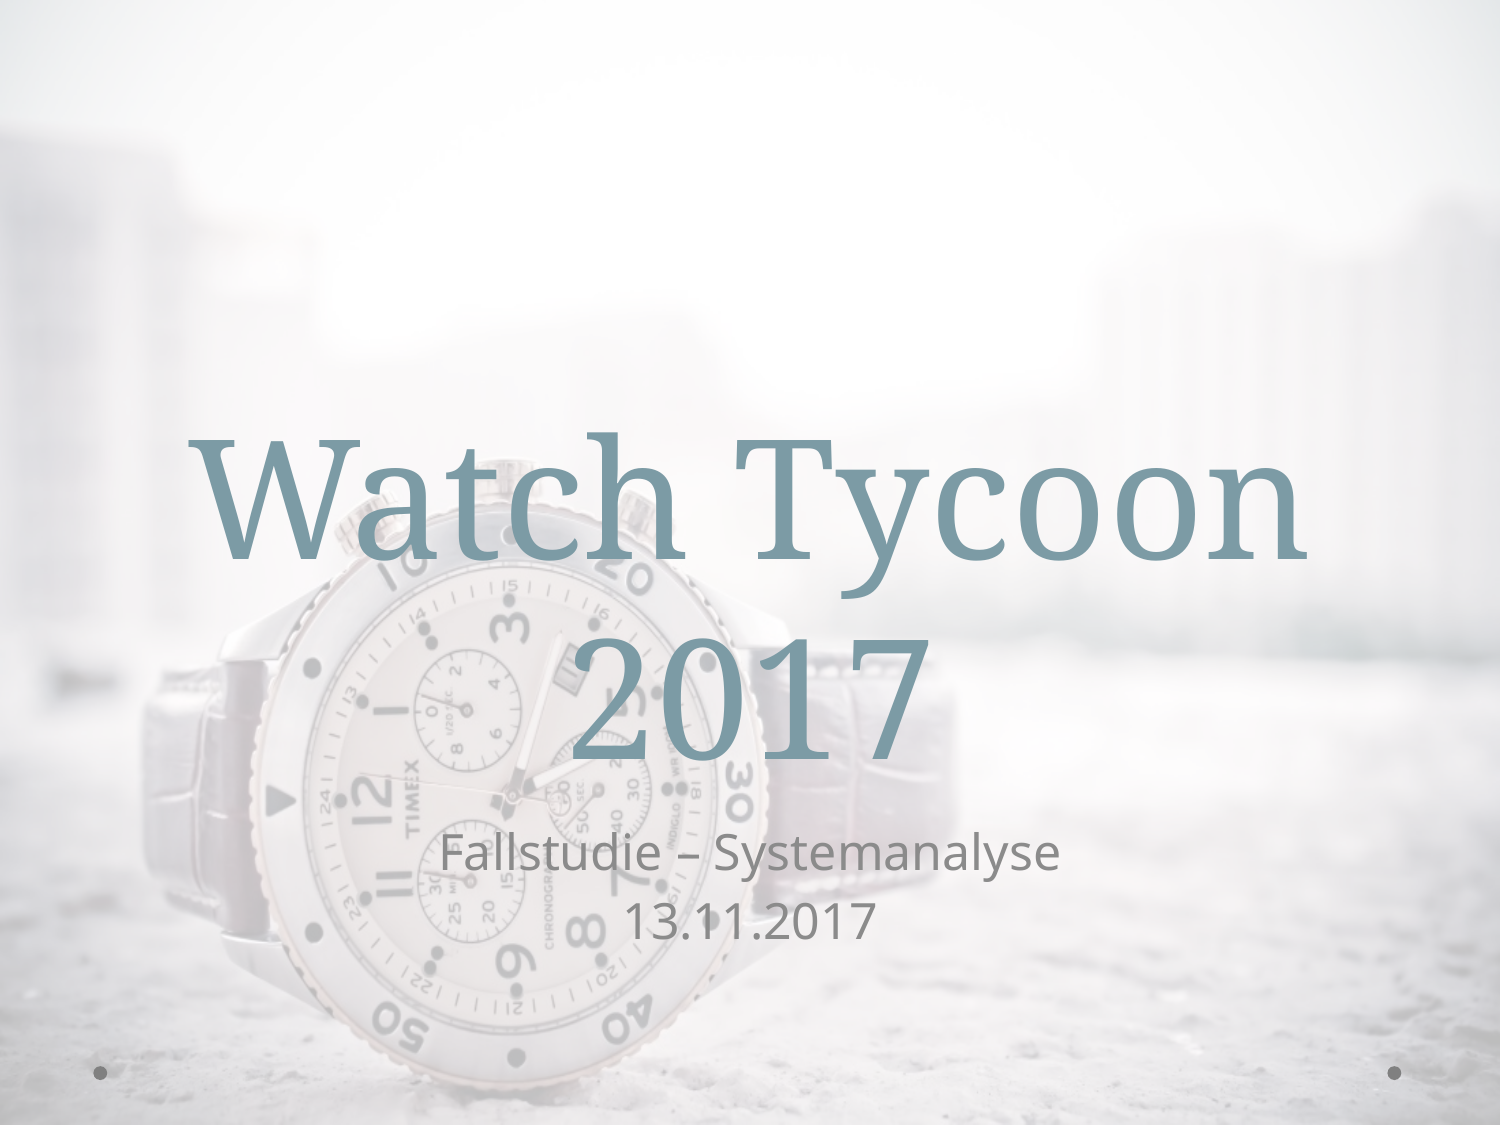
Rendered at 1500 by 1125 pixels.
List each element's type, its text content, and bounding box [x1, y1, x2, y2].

subtitle Fallstudie – Systemanalyse 13.11.2017 [225, 812, 1275, 1013]
title Watch Tycoon 2017 [112, 99, 1388, 800]
